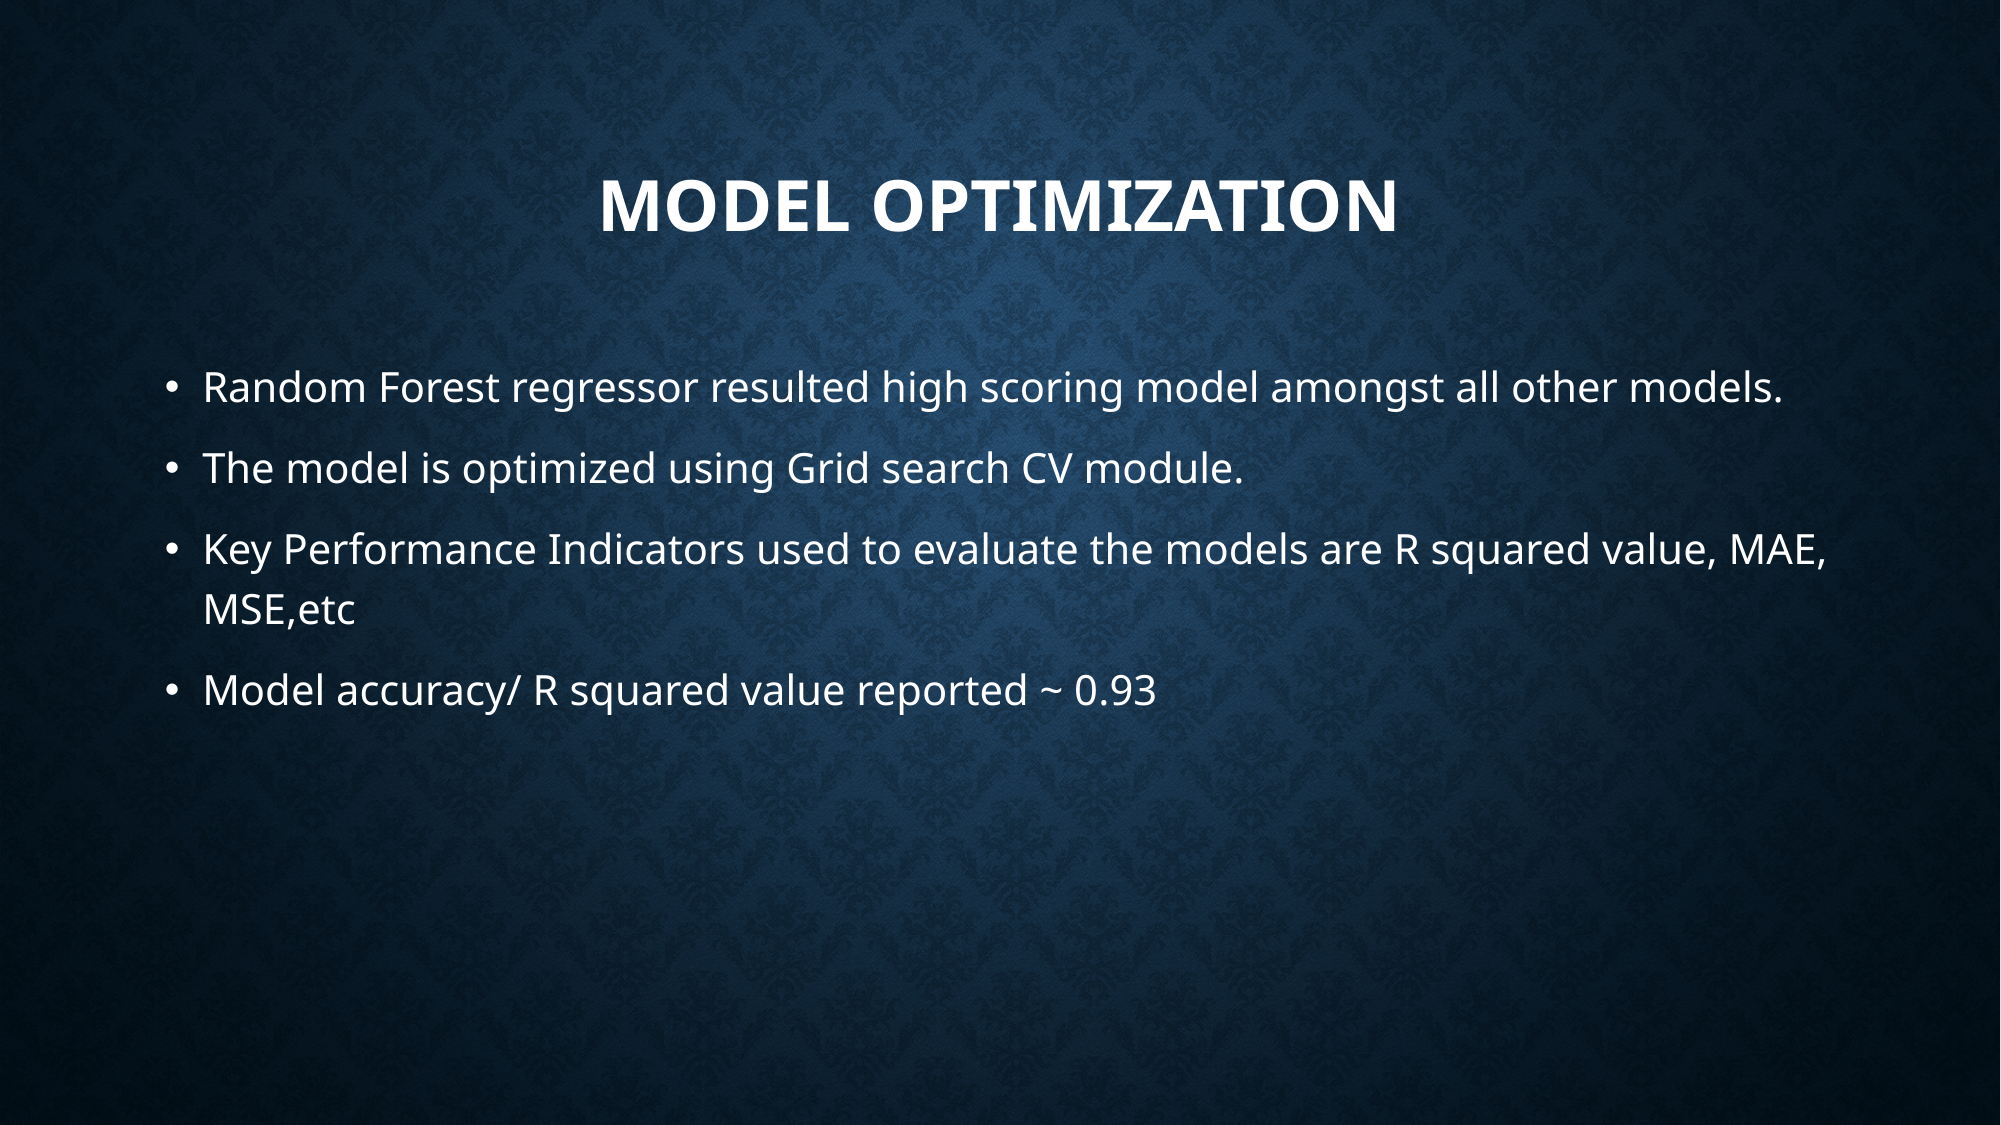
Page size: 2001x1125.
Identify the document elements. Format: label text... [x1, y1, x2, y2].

title Model Optimization [149, 99, 1849, 318]
list Random Forest regressor resulted high scoring model amongst all other models. The model is optimized using Grid search CV module. Key Performance Indicators used to evaluate the models are R squared value, MAE, MSE,etc Model accuracy/ R squared value reported ~ 0.93 [149, 343, 1849, 950]
